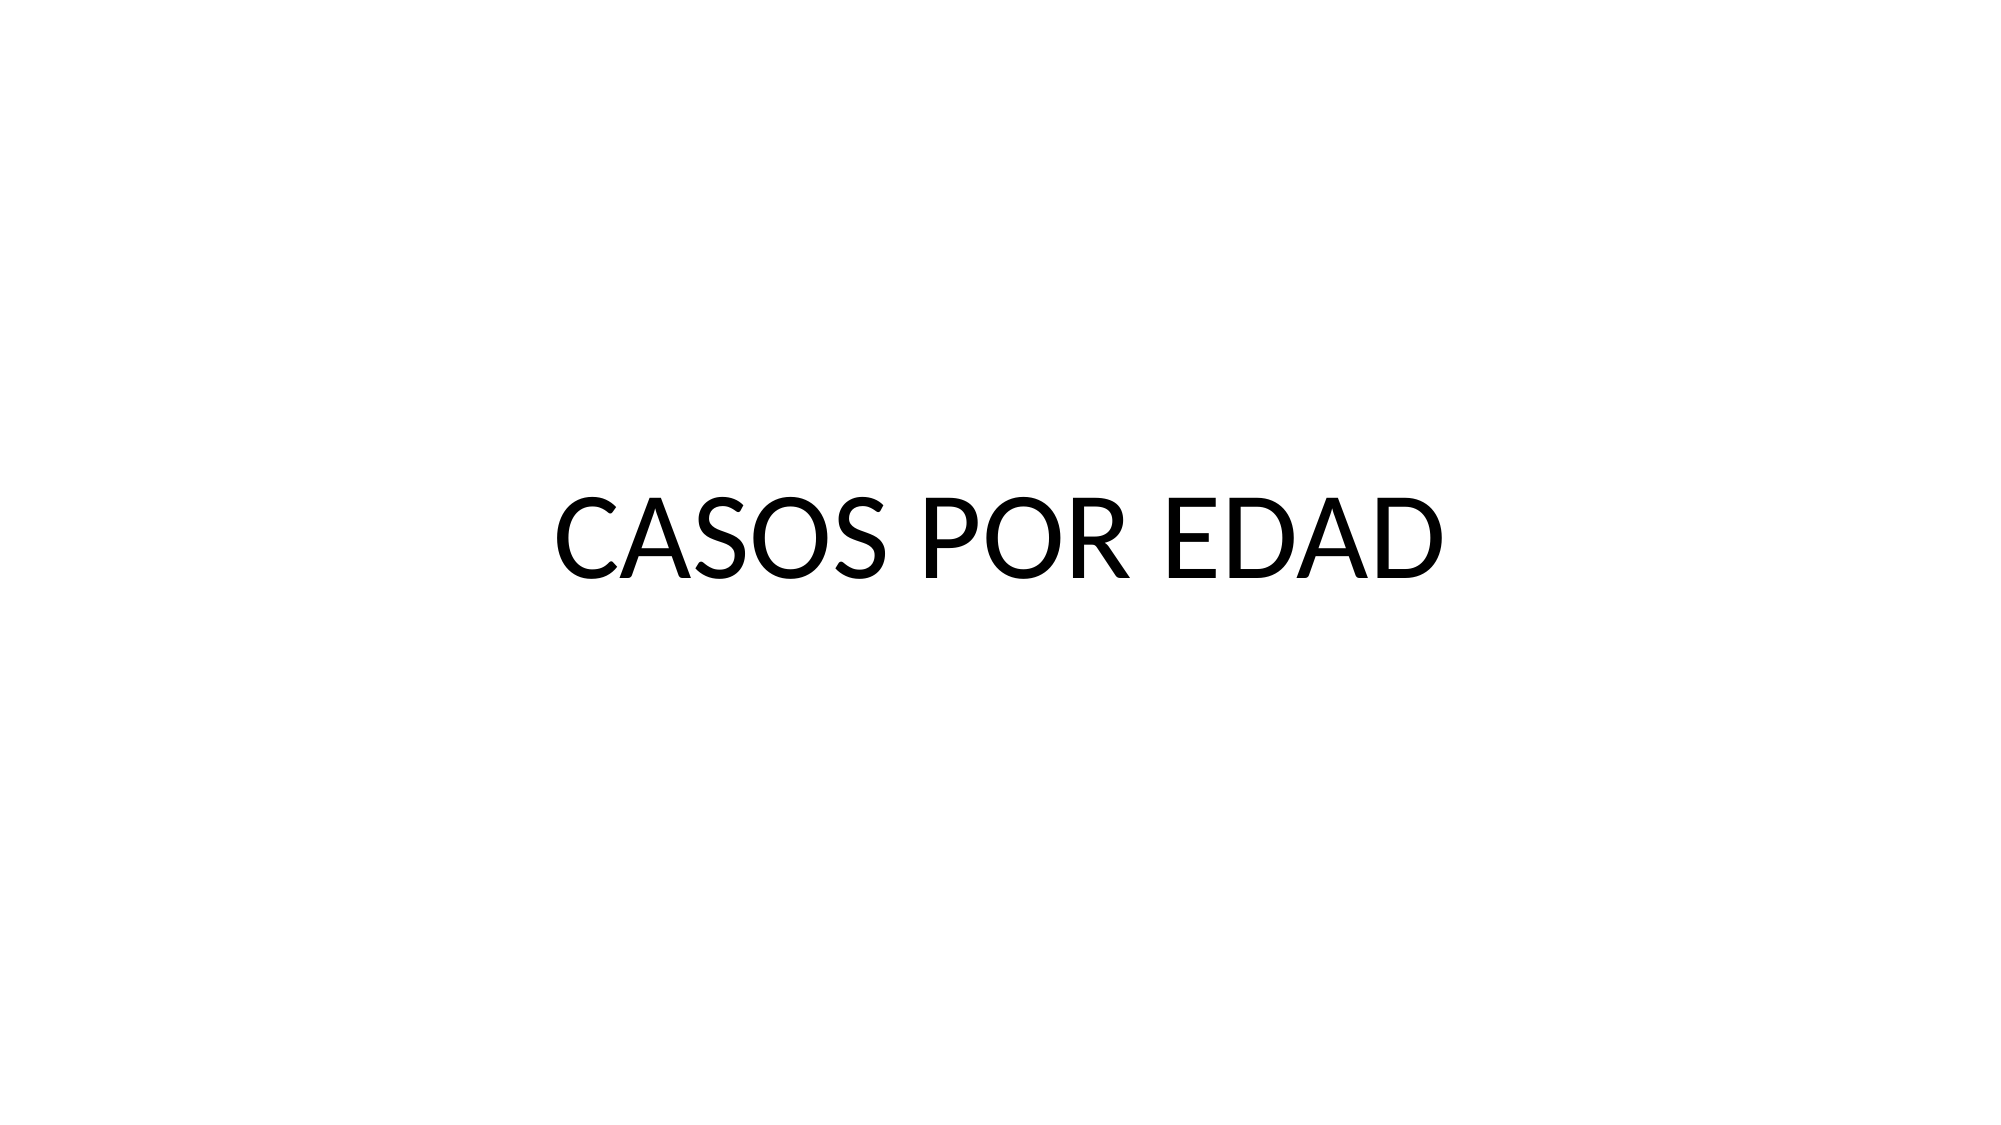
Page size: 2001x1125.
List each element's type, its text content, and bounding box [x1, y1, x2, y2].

text_box CASOS POR EDAD [538, 445, 1462, 611]
